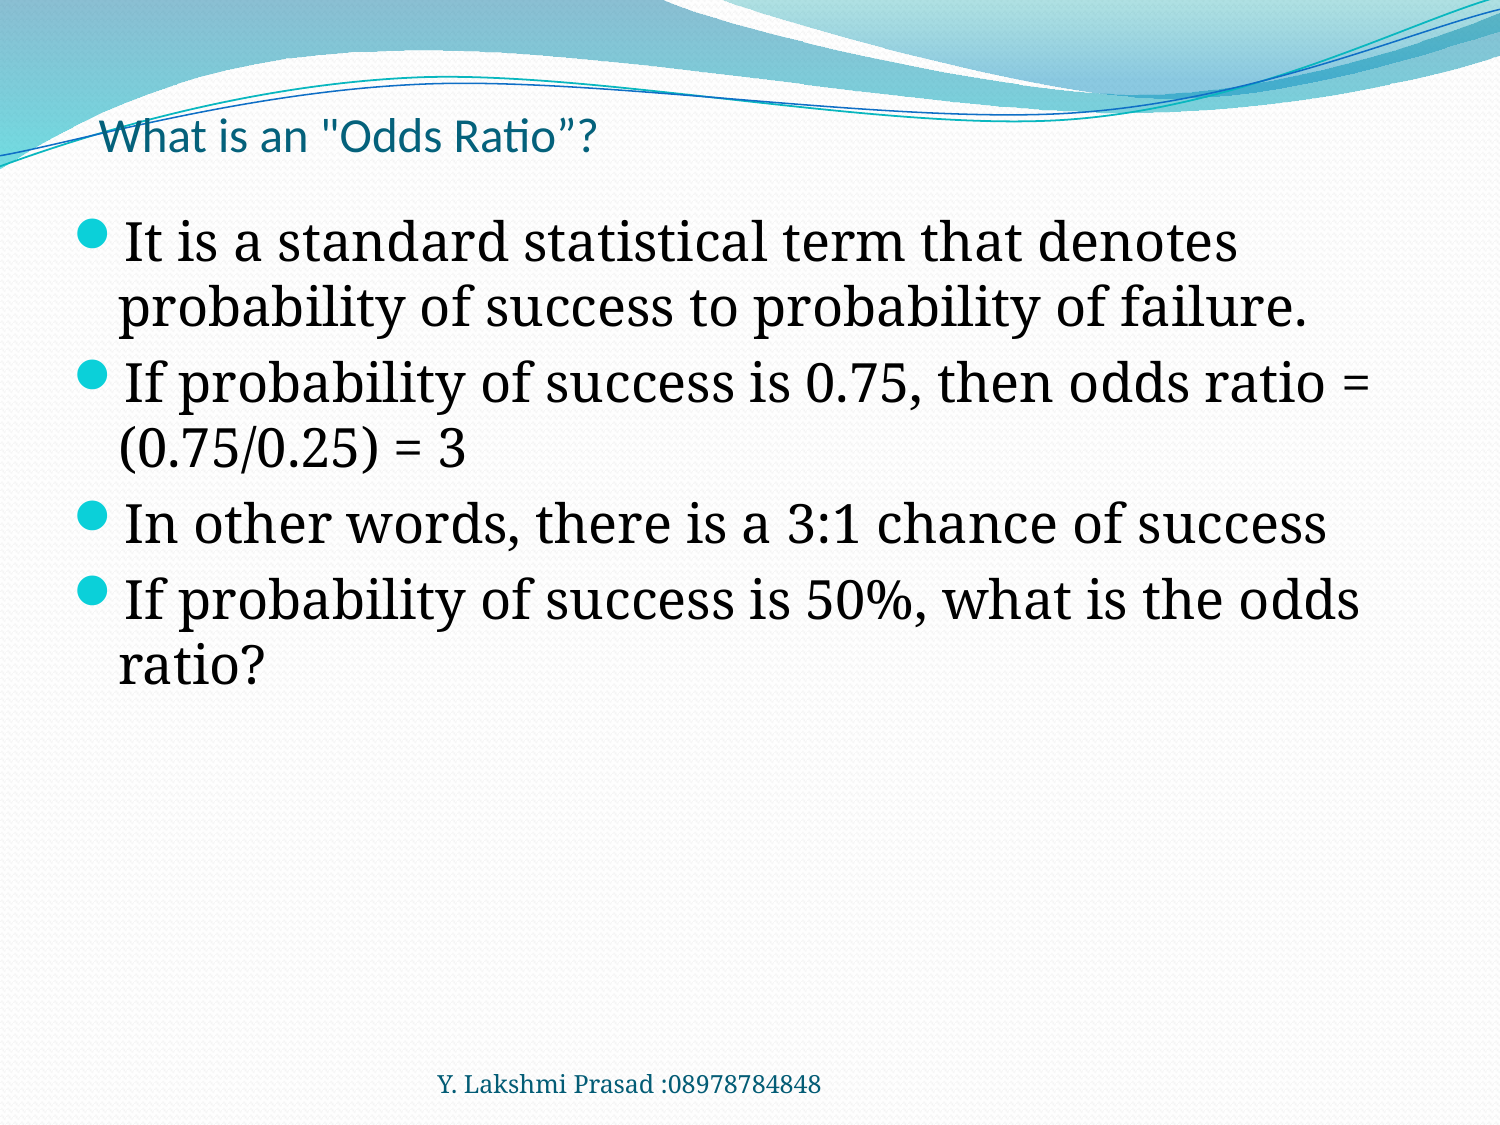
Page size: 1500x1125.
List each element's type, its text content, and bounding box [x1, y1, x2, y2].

footer Y. Lakshmi Prasad :08978784848 [437, 1042, 988, 1103]
list It is a standard statistical term that denotes probability of success to probability of failure. If probability of success is 0.75, then odds ratio = (0.75/0.25) = 3 In other words, there is a 3:1 chance of success If probability of success is 50%, what is the odds ratio? [58, 200, 1425, 1038]
title What is an "Odds Ratio”? [87, 37, 1325, 163]
